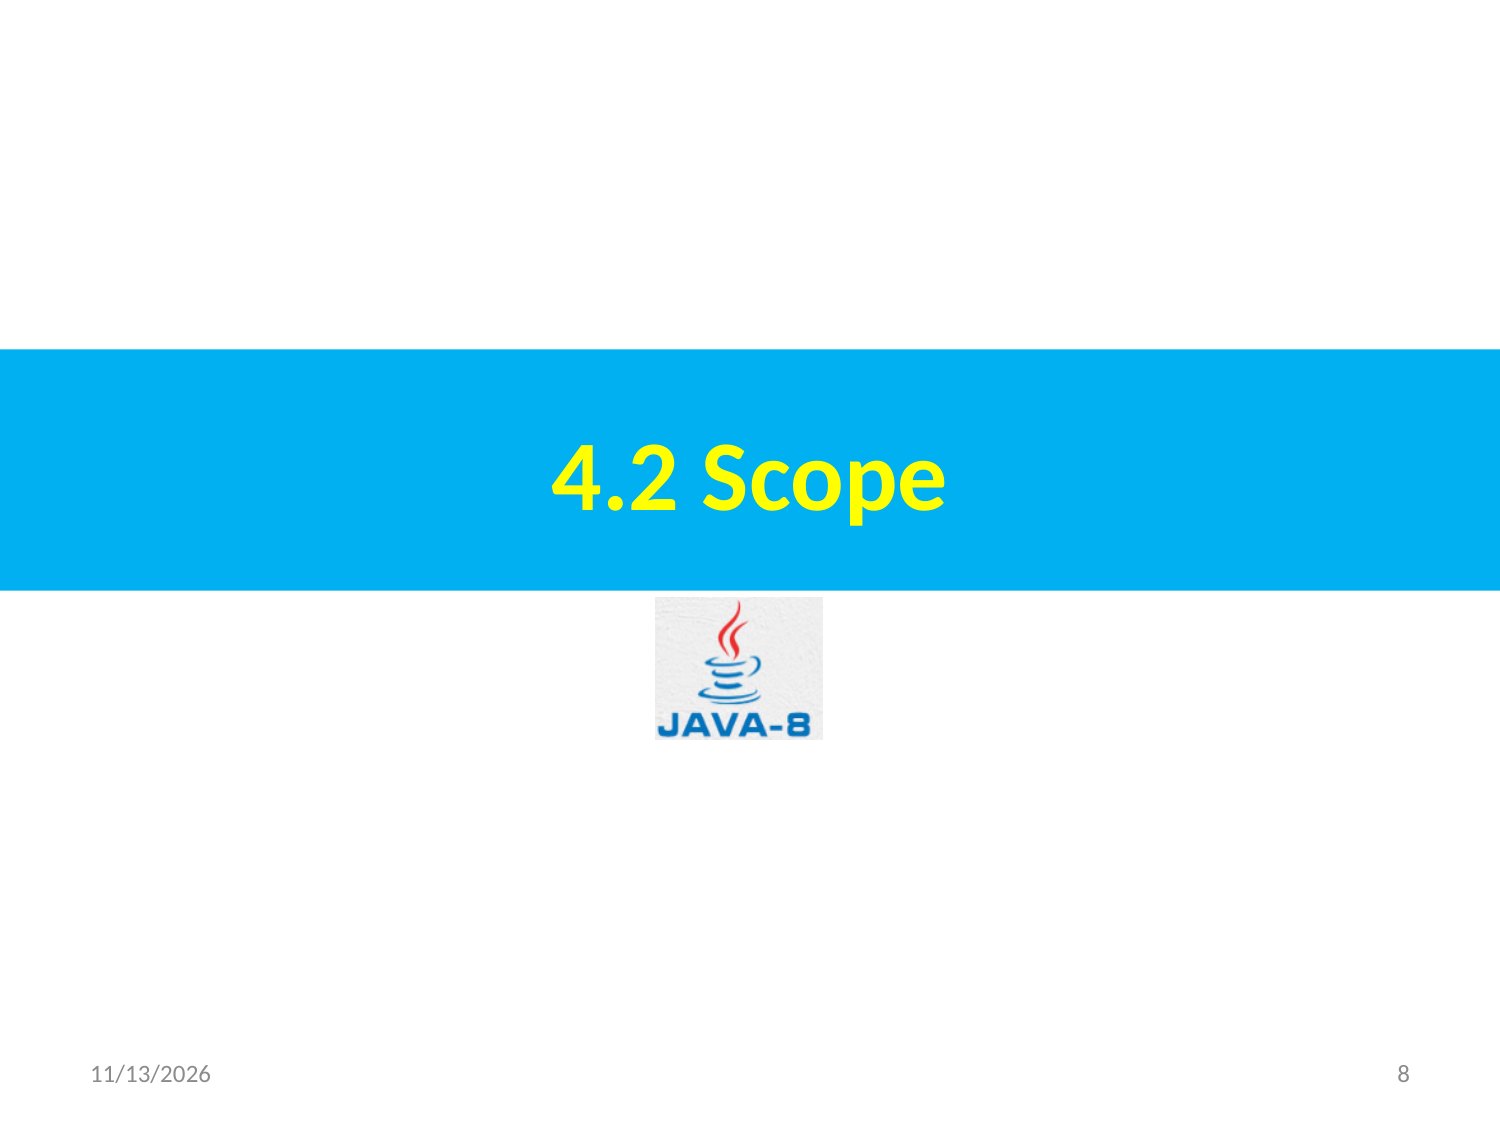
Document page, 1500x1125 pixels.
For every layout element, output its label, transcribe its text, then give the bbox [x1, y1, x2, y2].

title 4.2 Scope [0, 349, 1500, 591]
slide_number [75, 1042, 425, 1103]
picture [655, 597, 823, 740]
slide_number 8 [1074, 1042, 1425, 1103]
